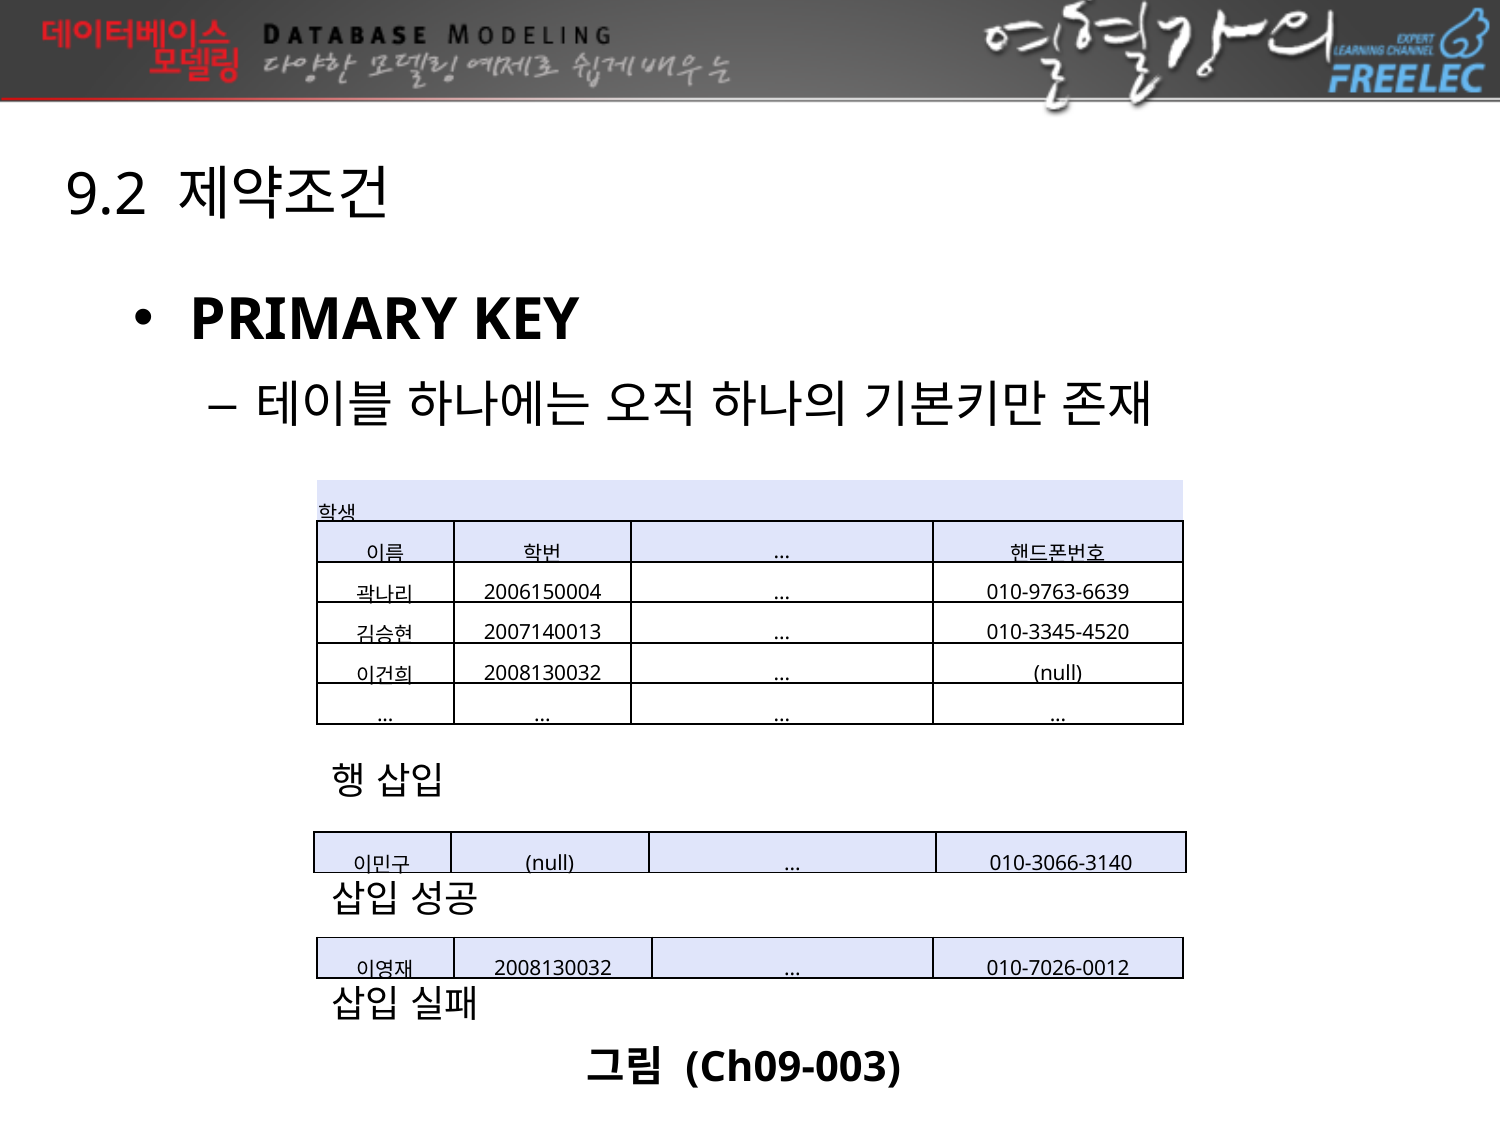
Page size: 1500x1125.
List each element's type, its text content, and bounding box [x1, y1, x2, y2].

table_cell 2008130032 [455, 644, 630, 682]
table_cell 이건희 [318, 644, 453, 682]
text_box 그림 (Ch09-003) [456, 1007, 1032, 1121]
table_header ... [653, 938, 932, 977]
table_cell ... [632, 684, 932, 723]
table_header 이민구 [315, 833, 450, 872]
text_box 삽입 실패 [316, 979, 539, 1033]
table_cell ... [934, 684, 1182, 723]
table_header 이영재 [318, 938, 453, 977]
text_box 9.2 제약조건 [51, 148, 407, 234]
table_cell ... [632, 603, 932, 642]
table_cell 곽나리 [318, 563, 453, 601]
table_cell ... [318, 684, 453, 723]
table_cell (null) [934, 644, 1182, 682]
table_cell 핸드폰번호 [934, 522, 1182, 561]
table_header 2008130032 [455, 938, 651, 977]
table_header (null) [452, 833, 648, 872]
table_cell 이름 [318, 522, 453, 561]
table_cell ... [632, 644, 932, 682]
table_cell ... [632, 563, 932, 601]
table_header 010-3066-3140 [937, 833, 1185, 872]
text_box 행 삽입 [316, 749, 645, 810]
table_cell ... [455, 684, 630, 723]
table_cell 010-3345-4520 [934, 603, 1182, 642]
text_box 삽입 성공 [316, 873, 539, 927]
table_cell ... [632, 522, 932, 561]
table_header 학생 [317, 480, 1183, 520]
picture [0, 0, 1500, 1125]
table_cell 학번 [455, 522, 630, 561]
table_cell 010-9763-6639 [934, 563, 1182, 601]
table_cell 2006150004 [455, 563, 630, 601]
table_header 010-7026-0012 [934, 938, 1182, 977]
text_box PRIMARY KEY 테이블 하나에는 오직 하나의 기본키만 존재 [118, 259, 1465, 441]
table_cell 김승현 [318, 603, 453, 642]
table_header ... [650, 833, 935, 872]
table_cell 2007140013 [455, 603, 630, 642]
